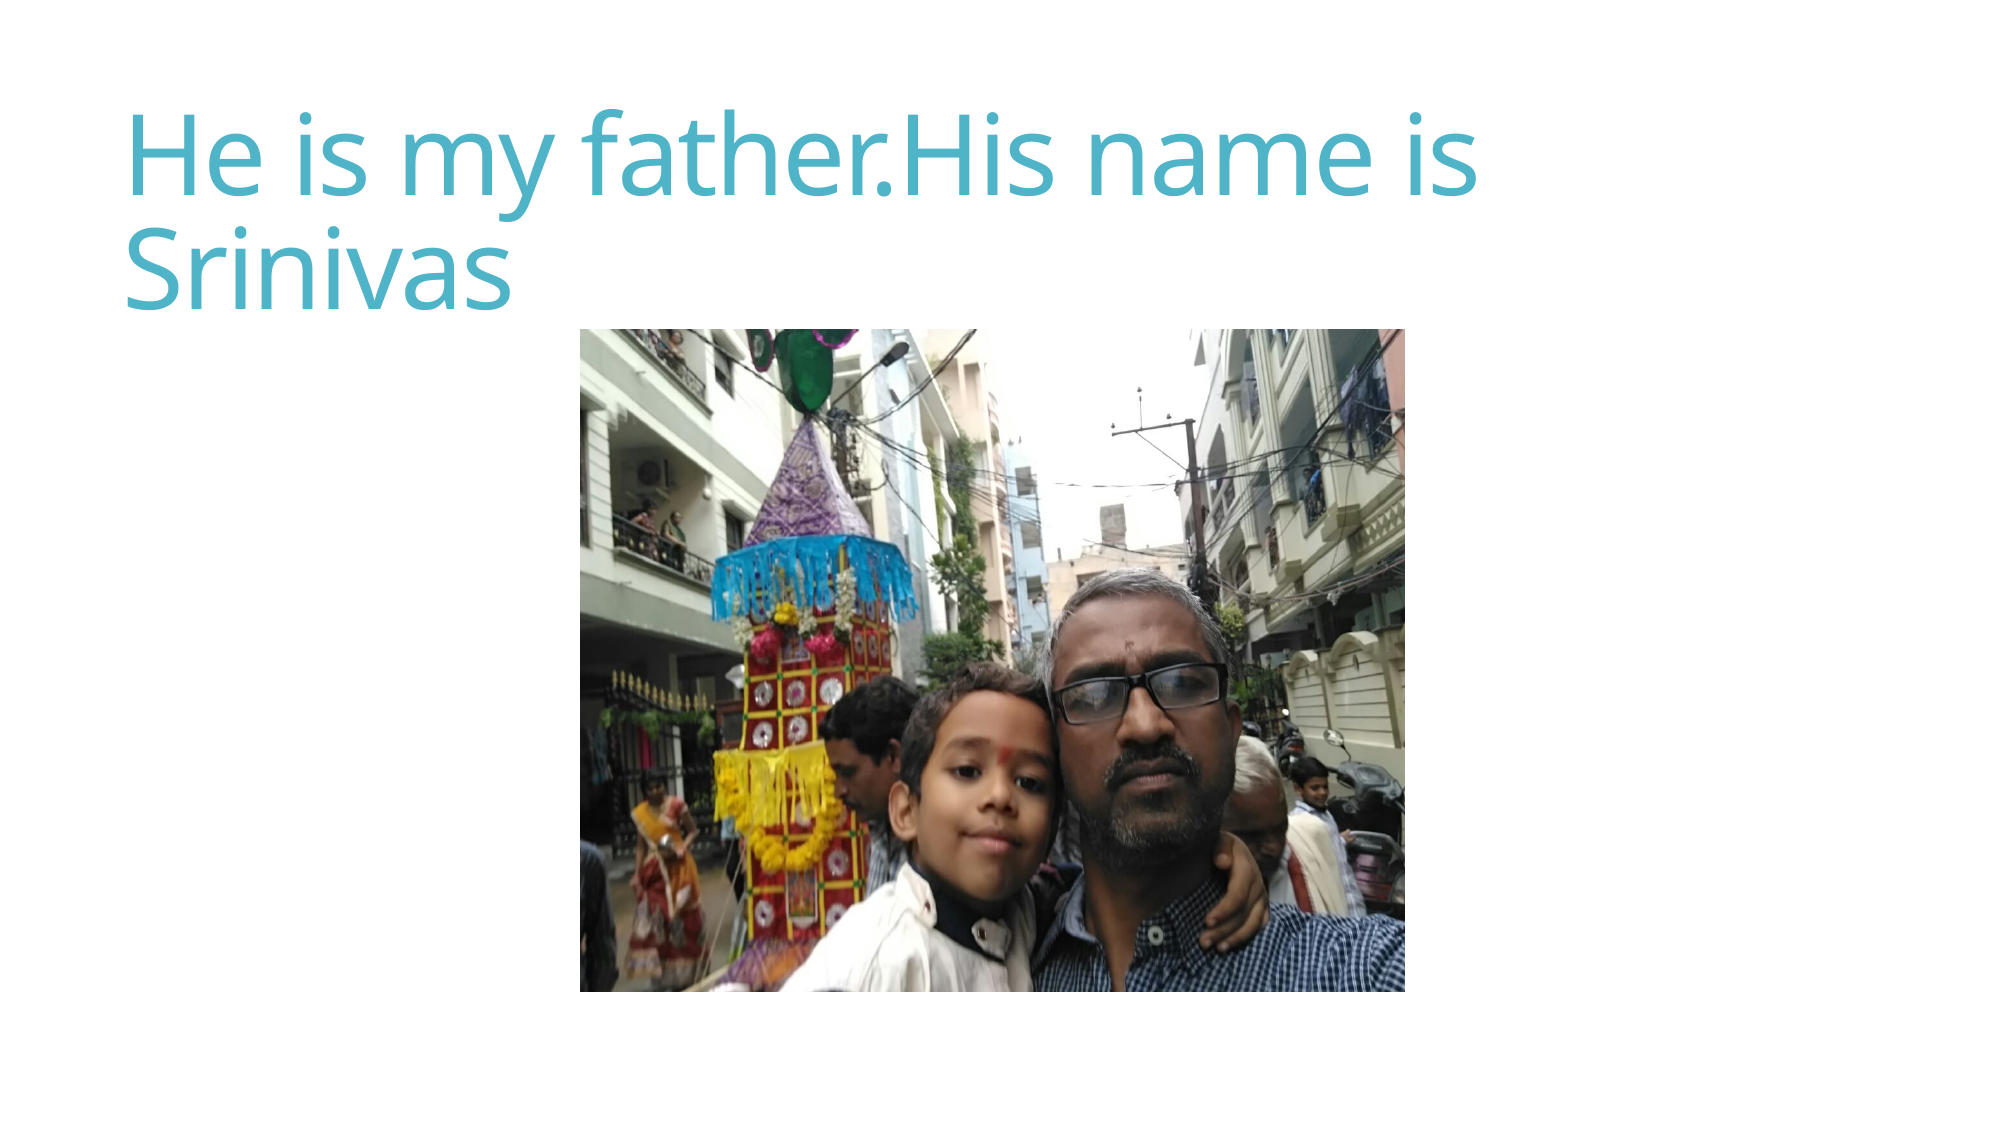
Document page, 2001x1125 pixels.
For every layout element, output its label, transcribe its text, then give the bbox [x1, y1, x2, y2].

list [580, 329, 1406, 992]
title He is my father.His name is Srinivas [107, 81, 1875, 354]
